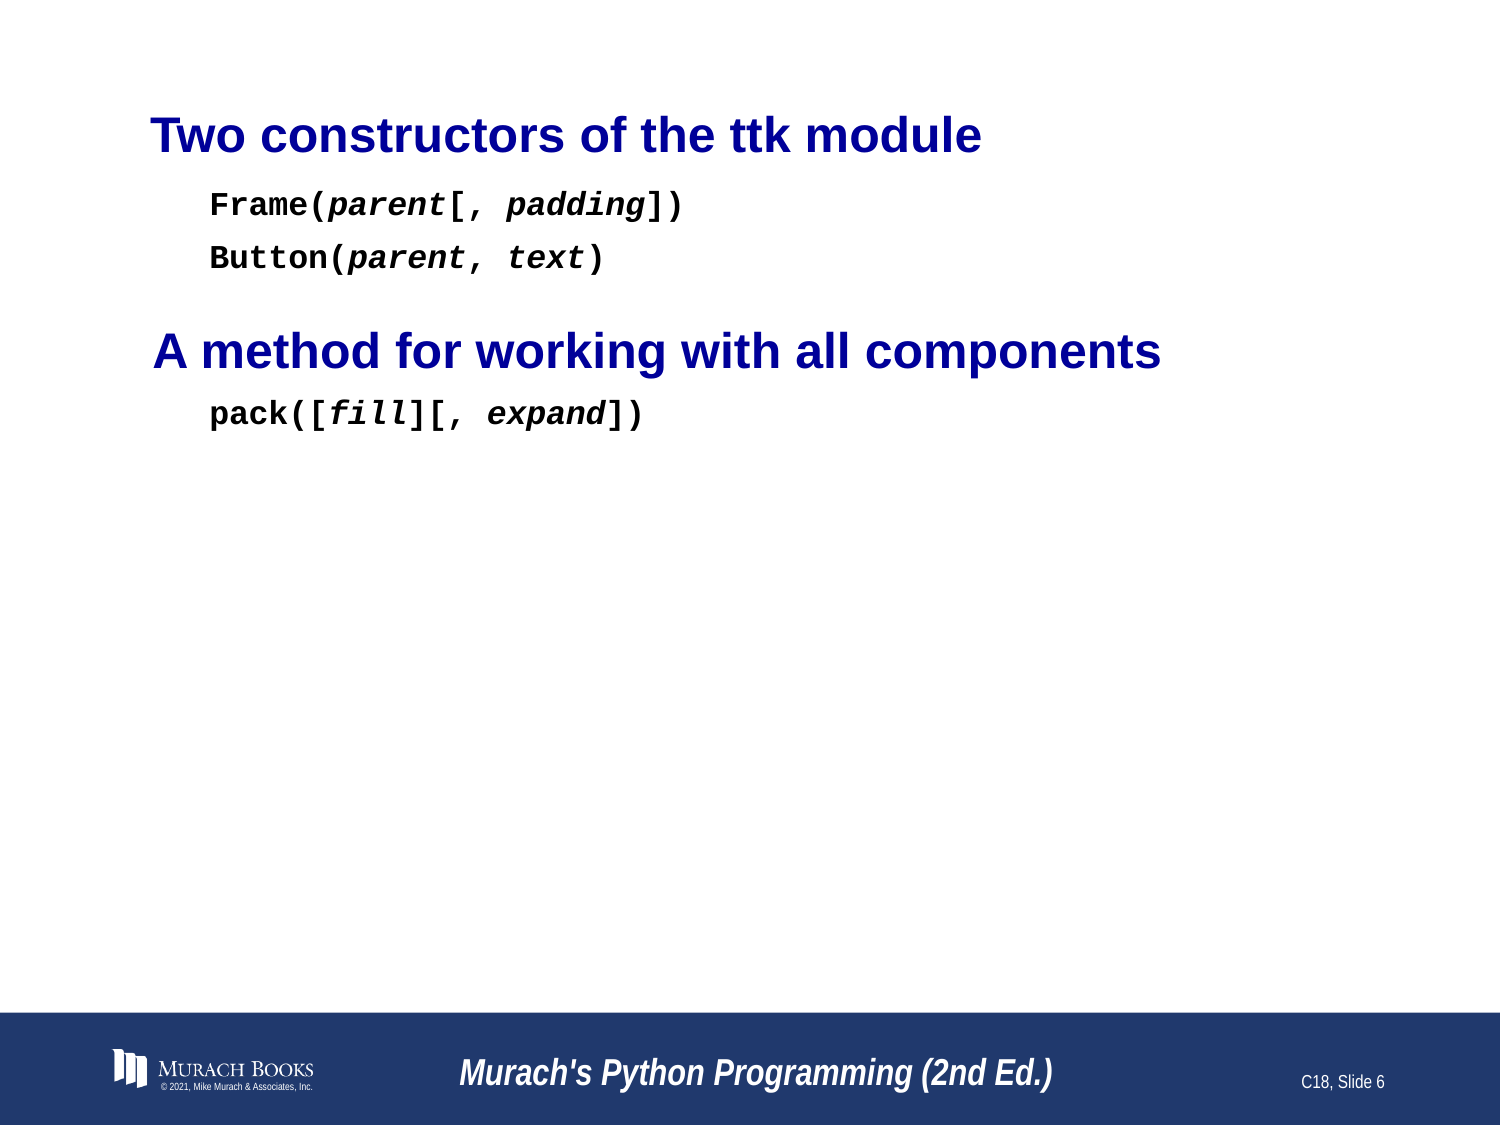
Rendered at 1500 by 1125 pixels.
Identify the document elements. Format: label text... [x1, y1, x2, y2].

slide_number C18, Slide 6 [1087, 1025, 1400, 1100]
slide_number Murach's Python Programming (2nd Ed.) [463, 1025, 1075, 1100]
title Two constructors of the ttk module [150, 102, 1350, 164]
footer © 2021, Mike Murach & Associates, Inc. [12, 1025, 463, 1100]
list Frame(parent[, padding]) Button(parent, text) A method for working with all components pack([fill][, expand]) [137, 174, 1350, 975]
